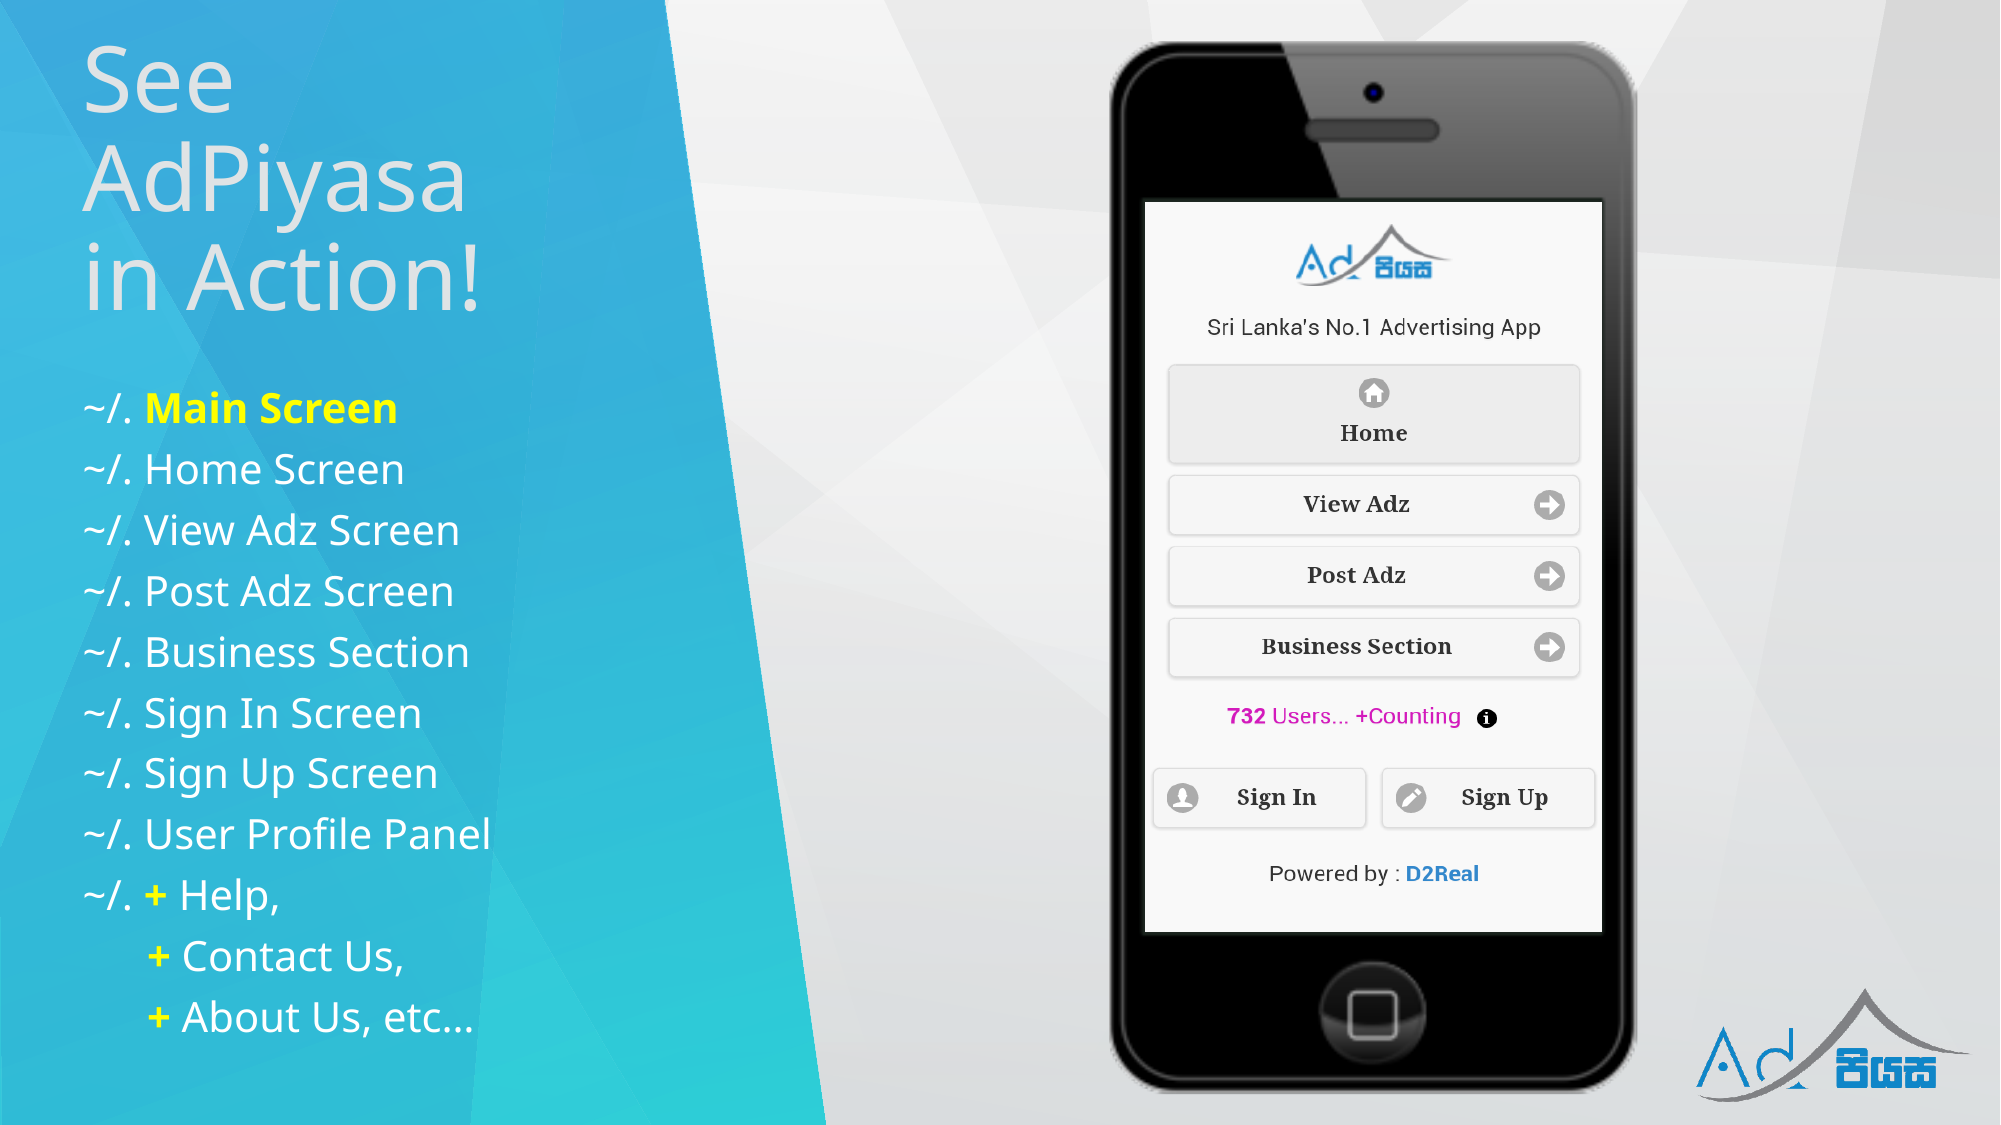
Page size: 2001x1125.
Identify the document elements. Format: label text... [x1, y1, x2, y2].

title See AdPiyasa in Action! [67, 75, 639, 338]
picture [1108, 41, 1640, 1102]
picture [1696, 988, 1973, 1102]
list ~/. Main Screen ~/. Home Screen ~/. View Adz Screen ~/. Post Adz Screen ~/. Business Section ~/. Sign In Screen ~/. Sign Up Screen ~/. User Profile Panel ~/. + Help, + Contact Us, + About Us, etc… [67, 384, 675, 1067]
